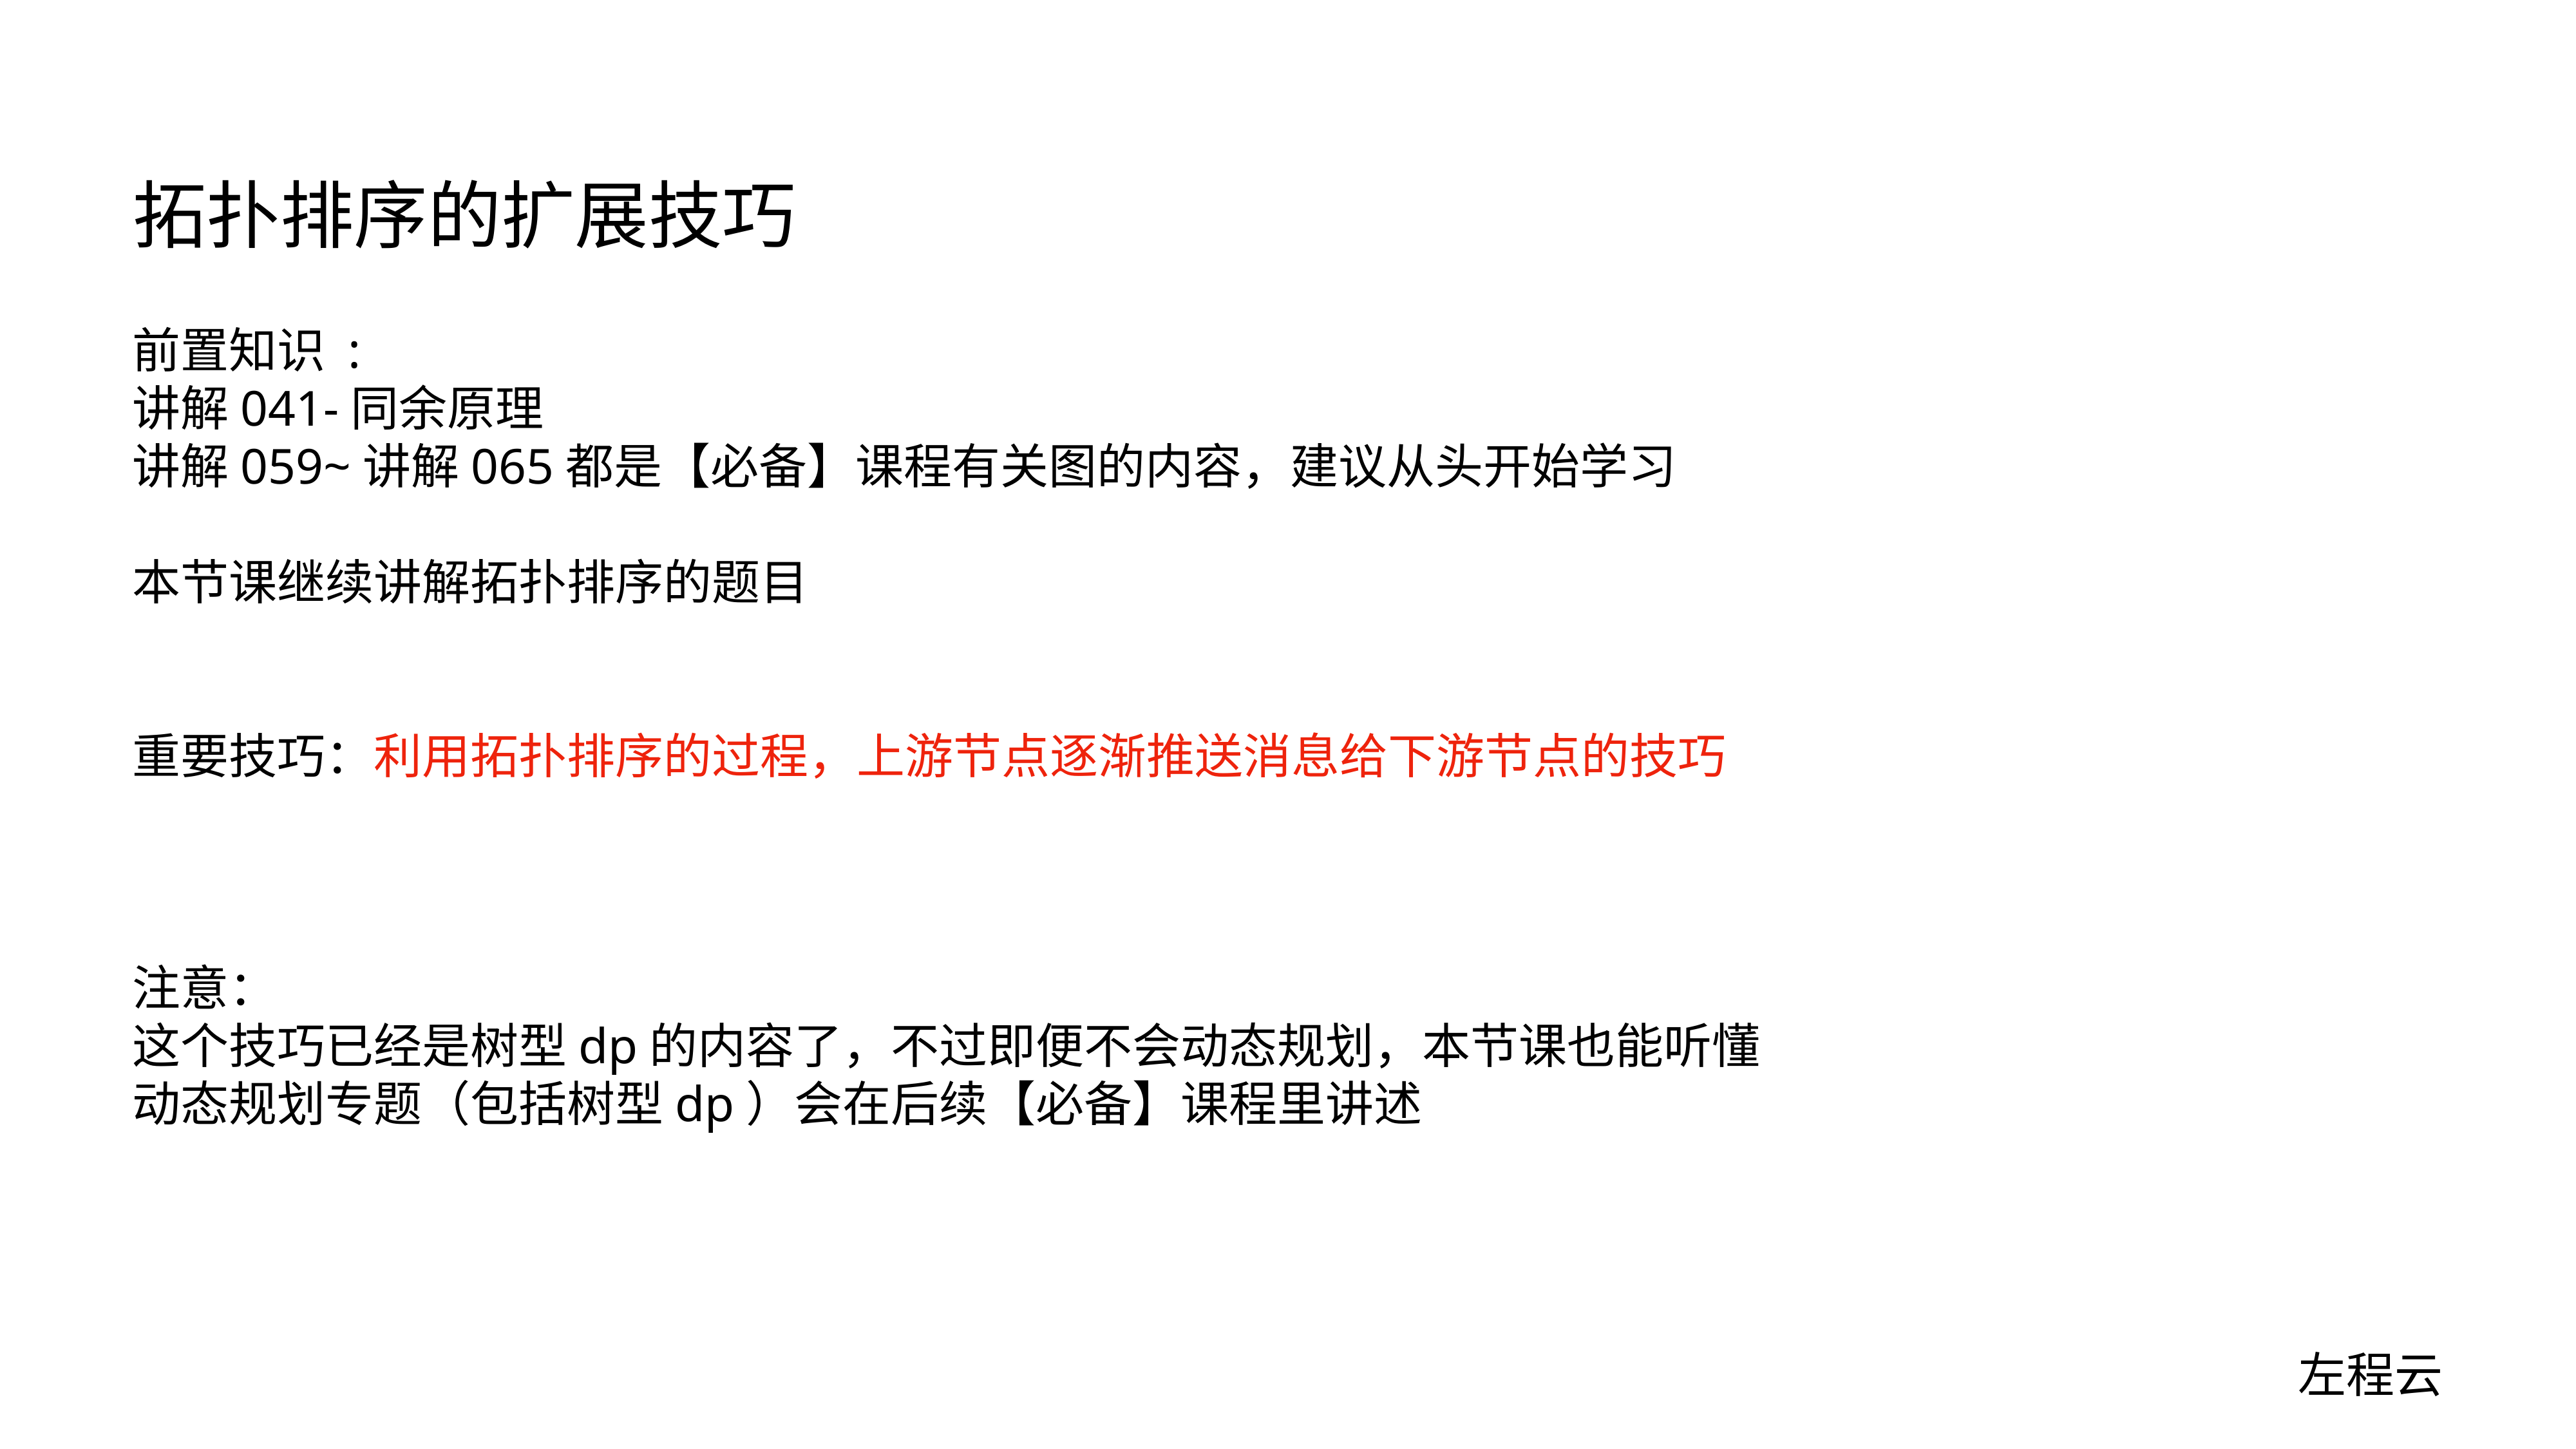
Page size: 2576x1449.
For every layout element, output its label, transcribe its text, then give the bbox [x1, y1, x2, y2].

text_box 左程云 [127, 1339, 2449, 1408]
text_box 前置知识 : 讲解041-同余原理 讲解059~讲解065都是【必备】课程有关图的内容，建议从头开始学习 本节课继续讲解拓扑排序的题目 重要技巧：利用拓扑排序的过程，上游节点逐渐推送消息给下游节点的技巧 注意： 这个技巧已经是树型dp的内容了，不过即便不会动态规划，本节课也能听懂 动态规划专题（包括树型dp）会在后续【必备】课程里讲述 [127, 314, 2449, 1304]
title 拓扑排序的扩展技巧 [127, 48, 2449, 263]
